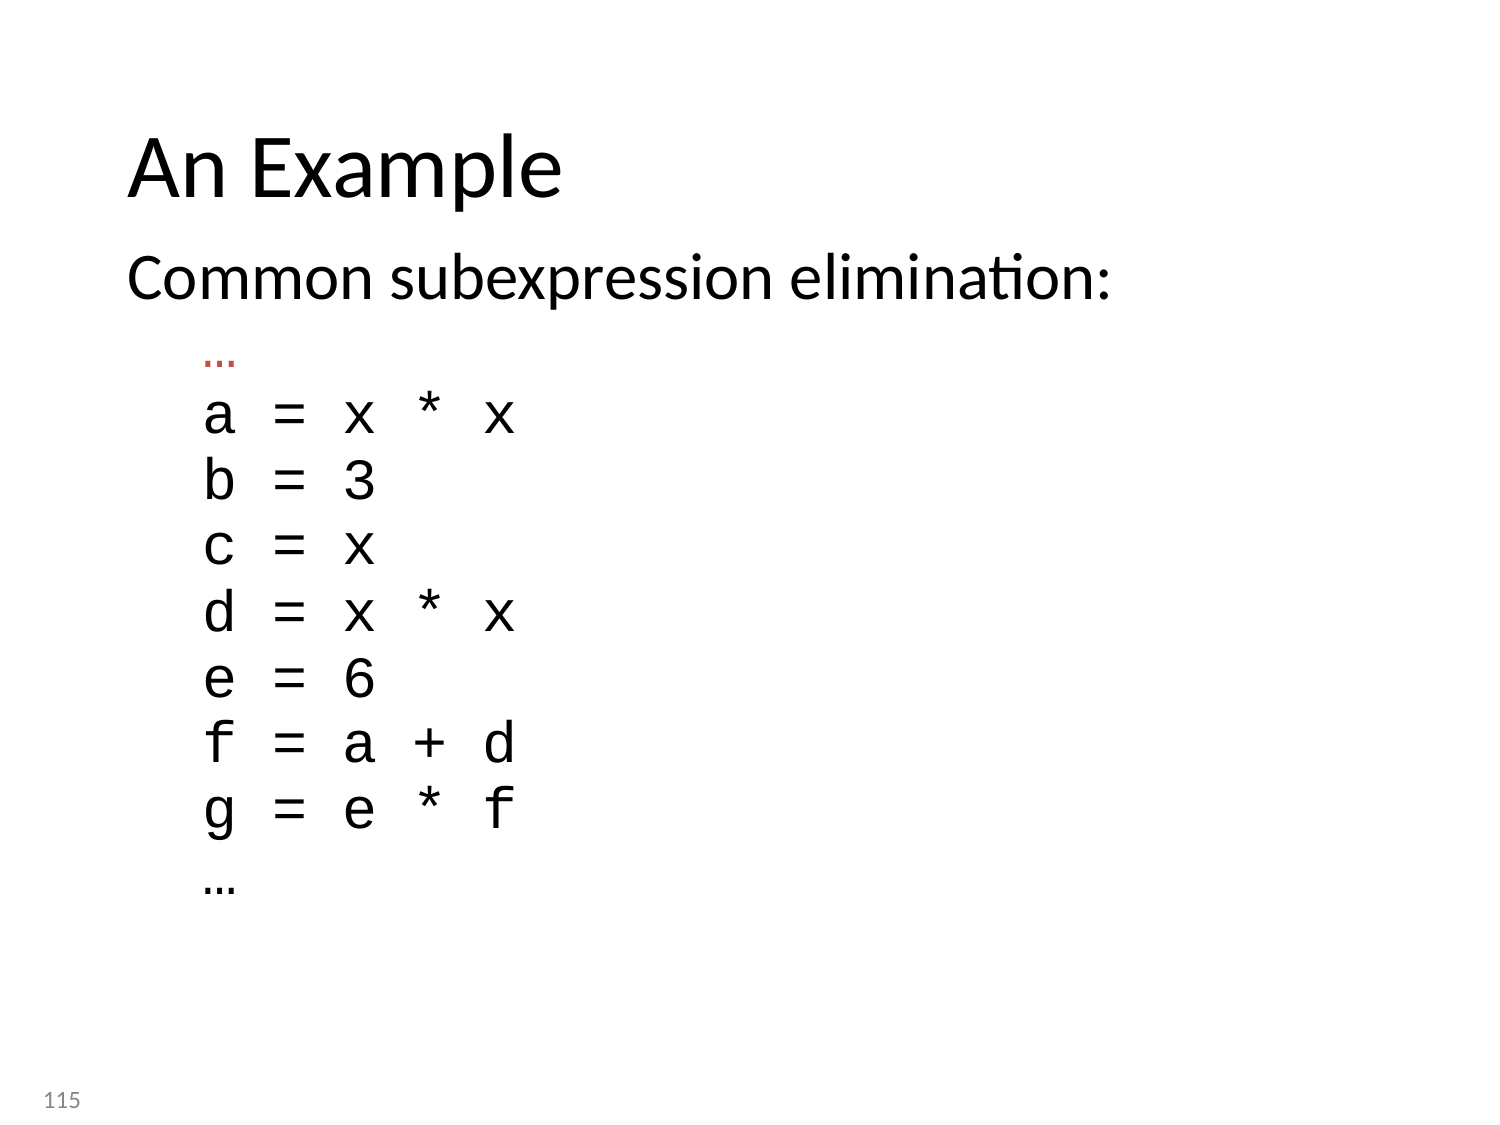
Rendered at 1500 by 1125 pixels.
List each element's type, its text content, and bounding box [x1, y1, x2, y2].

title An Example [112, 37, 1388, 224]
slide_number 115 [13, 453, 111, 1121]
list Common subexpression elimination: … a = x * x b = 3 c = x d = x * x e = 6 f = a + d g = e * f … [112, 224, 1388, 1075]
